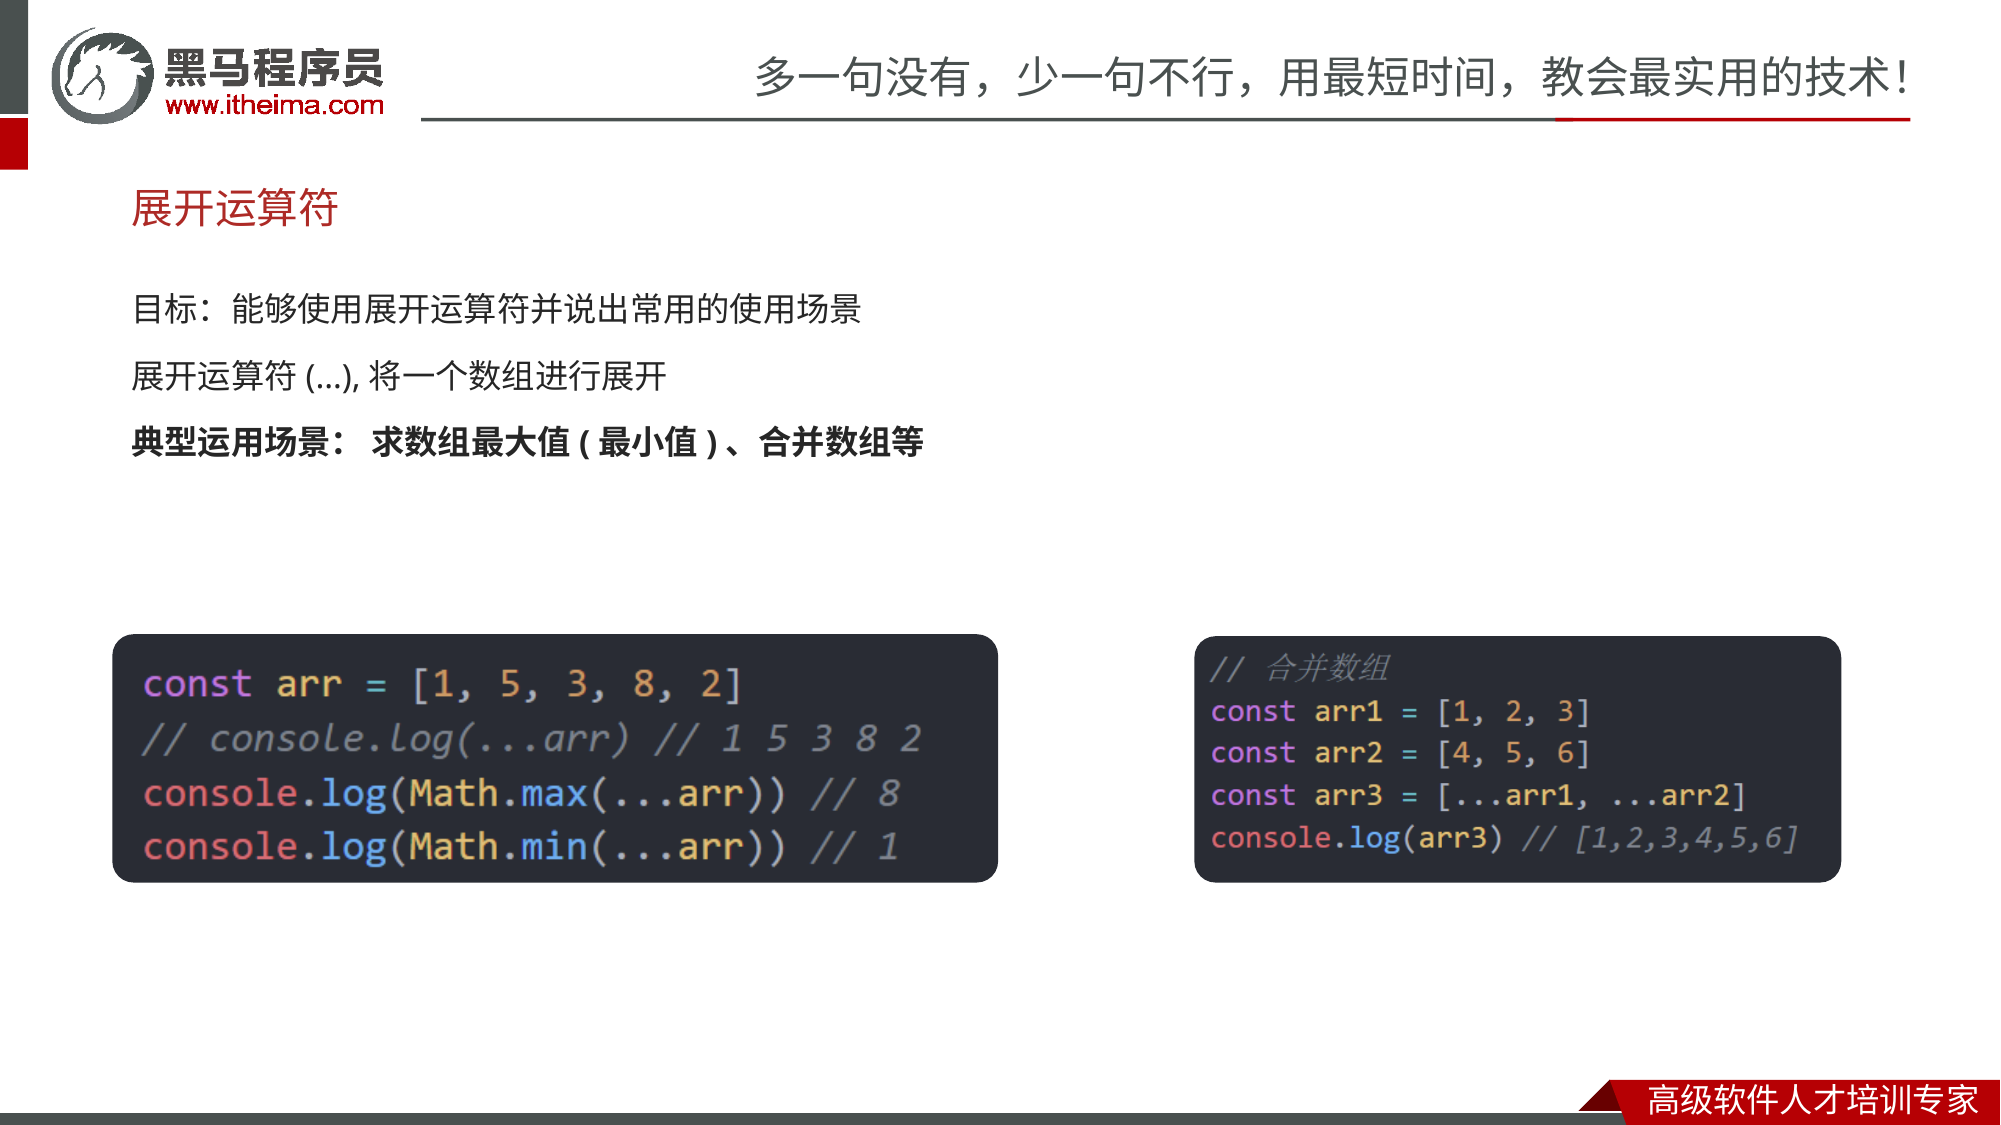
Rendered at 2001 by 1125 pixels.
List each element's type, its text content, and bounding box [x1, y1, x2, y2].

picture [1194, 635, 1842, 883]
list 目标：能够使用展开运算符并说出常用的使用场景 展开运算符(…),将一个数组进行展开 典型运用场景： 求数组最大值(最小值)、合并数组等 [116, 261, 1373, 1008]
title 展开运算符 [116, 164, 1880, 250]
picture [112, 633, 999, 883]
picture [50, 26, 384, 125]
